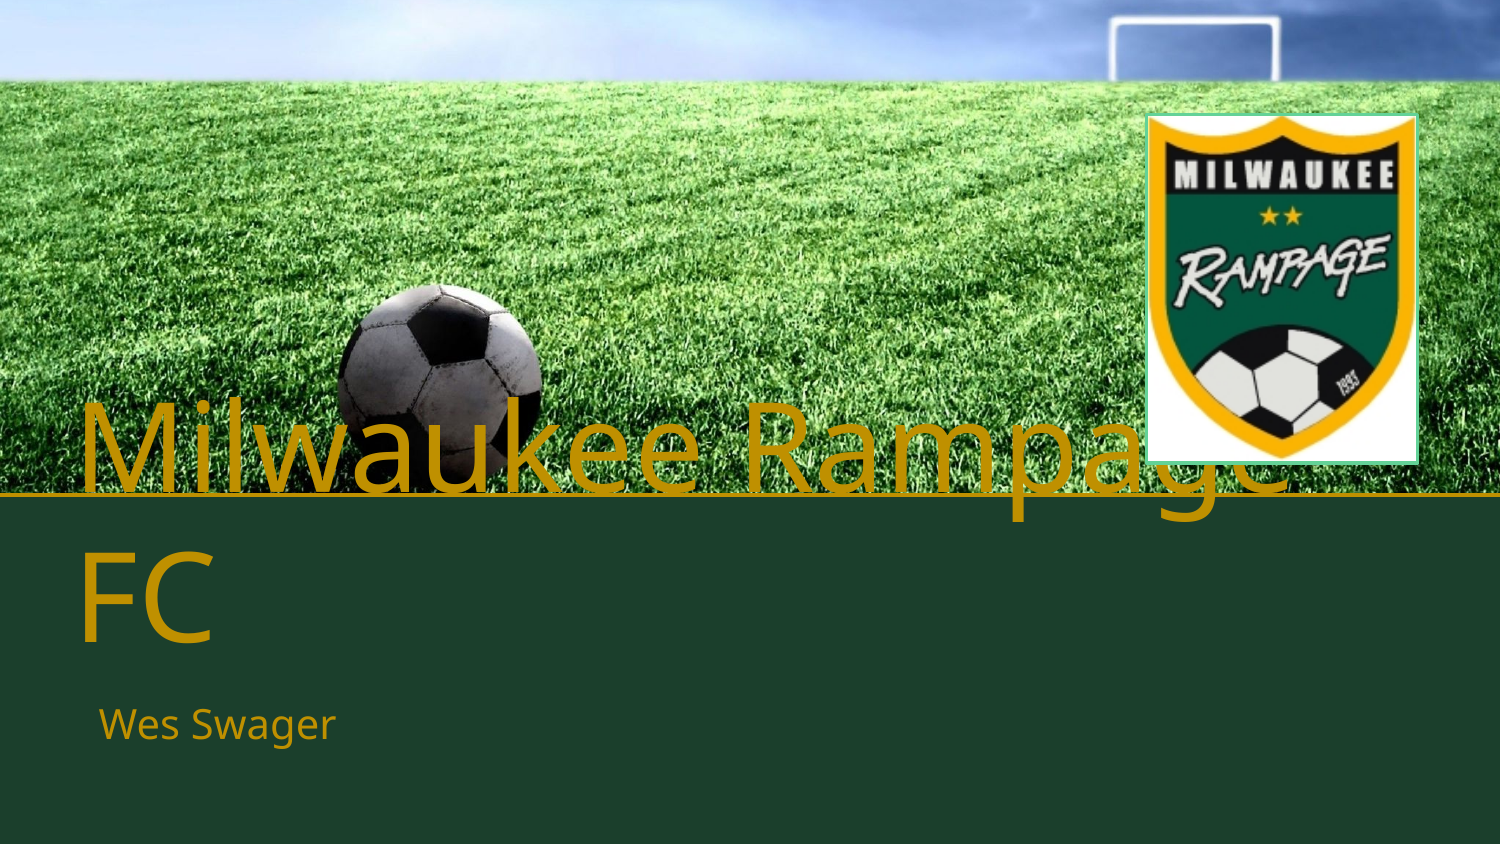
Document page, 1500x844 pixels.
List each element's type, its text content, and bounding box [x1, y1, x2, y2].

picture [0, 0, 1500, 494]
subtitle Wes Swager [83, 683, 1417, 786]
title Milwaukee Rampage FC [58, 502, 1417, 683]
